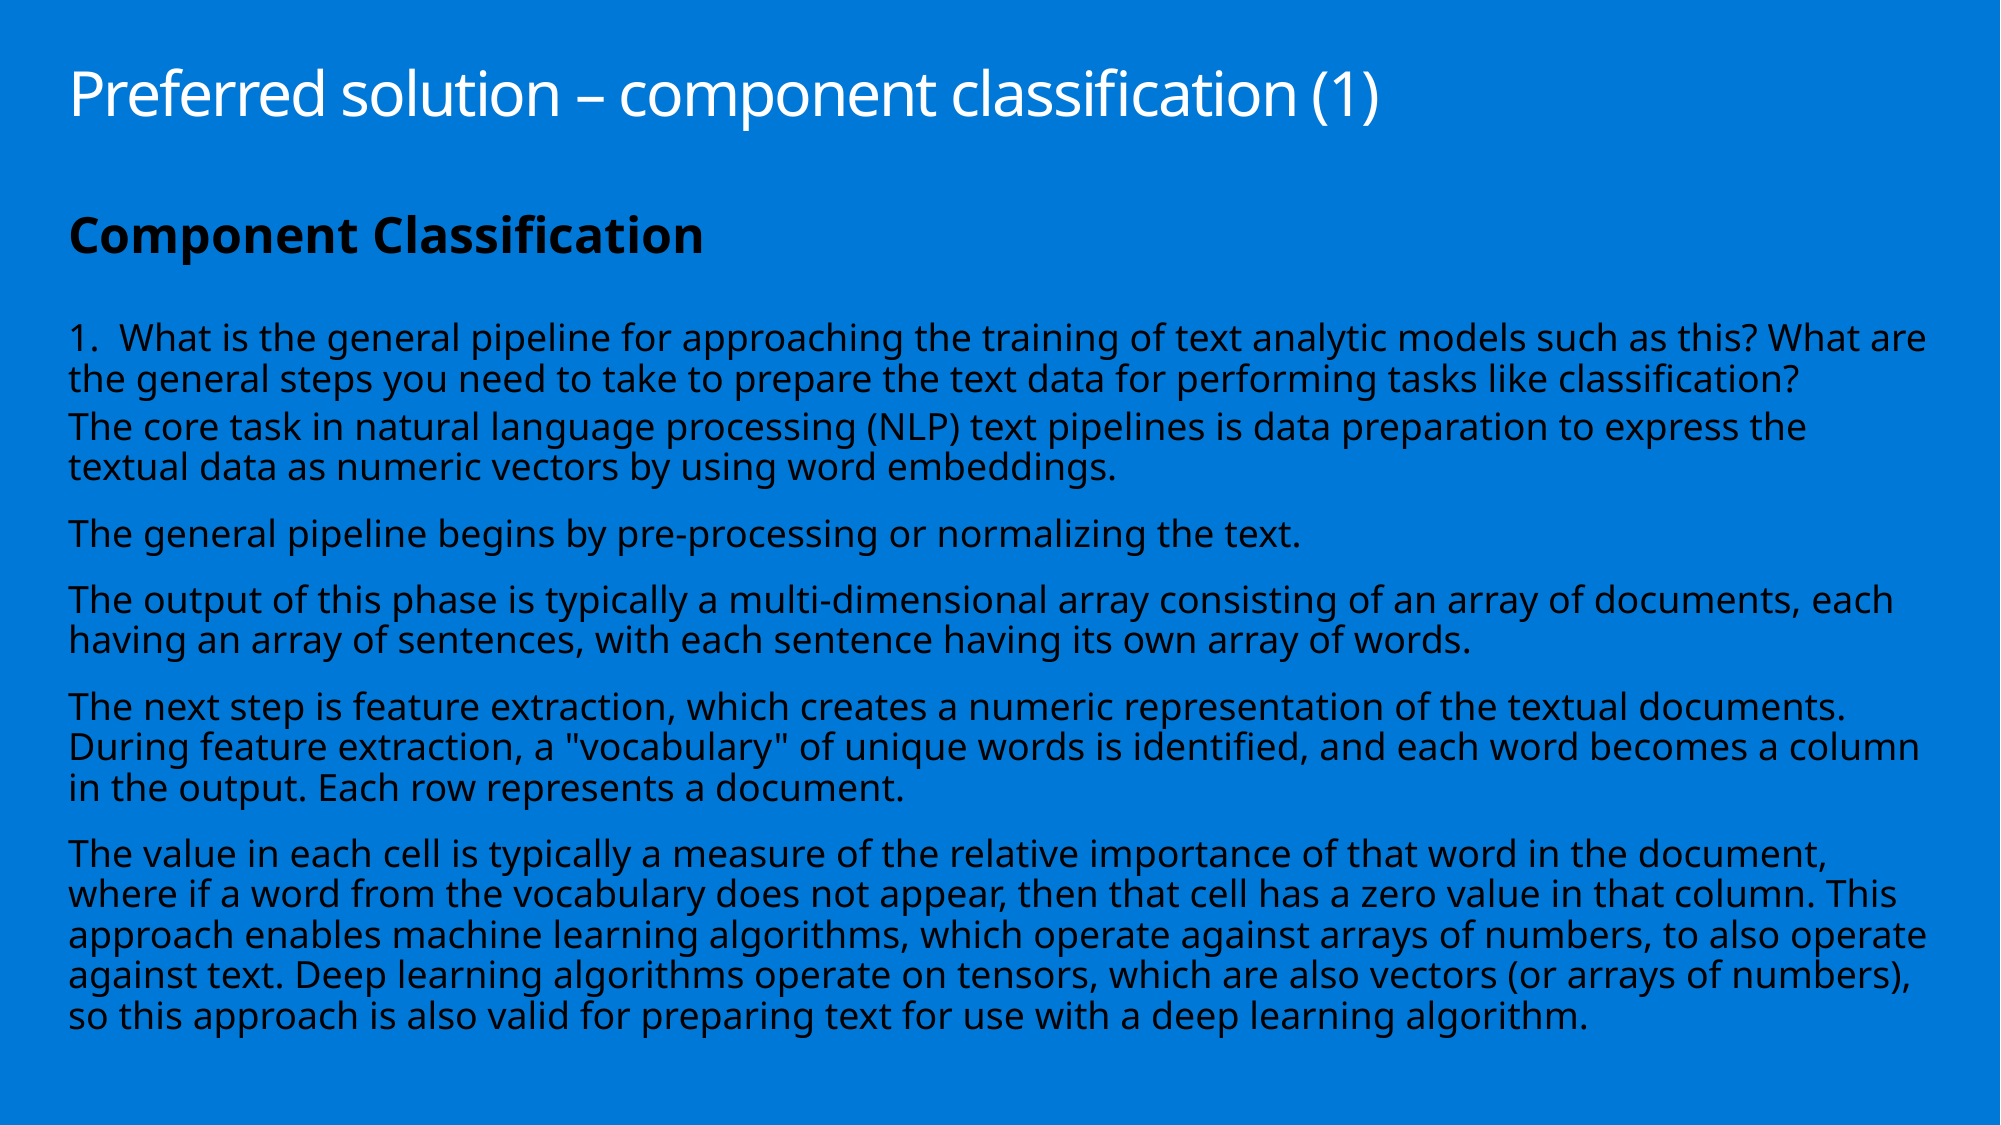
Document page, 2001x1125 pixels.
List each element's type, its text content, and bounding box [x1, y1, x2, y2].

title Preferred solution – component classification (1) [44, 47, 1957, 196]
list Component Classification 1. What is the general pipeline for approaching the training of text analytic models such as this? What are the general steps you need to take to prepare the text data for performing tasks like classification? The core task in natural language processing (NLP) text pipelines is data preparation to express the textual data as numeric vectors by using word embeddings. The general pipeline begins by pre-processing or normalizing the text. The output of this phase is typically a multi-dimensional array consisting of an array of documents, each having an array of sentences, with each sentence having its own array of words. The next step is feature extraction, which creates a numeric representation of the textual documents. During feature extraction, a "vocabulary" of unique words is identified, and each word becomes a column in the output. Each row represents a document. The value in each cell is typically a measure of the relative importance of that word in the document, where if a word from the vocabulary does not appear, then that cell has a zero value in that column. This approach enables machine learning algorithms, which operate against arrays of numbers, to also operate against text. Deep learning algorithms operate on tensors, which are also vectors (or arrays of numbers), so this approach is also valid for preparing text for use with a deep learning algorithm. [44, 195, 1956, 1064]
